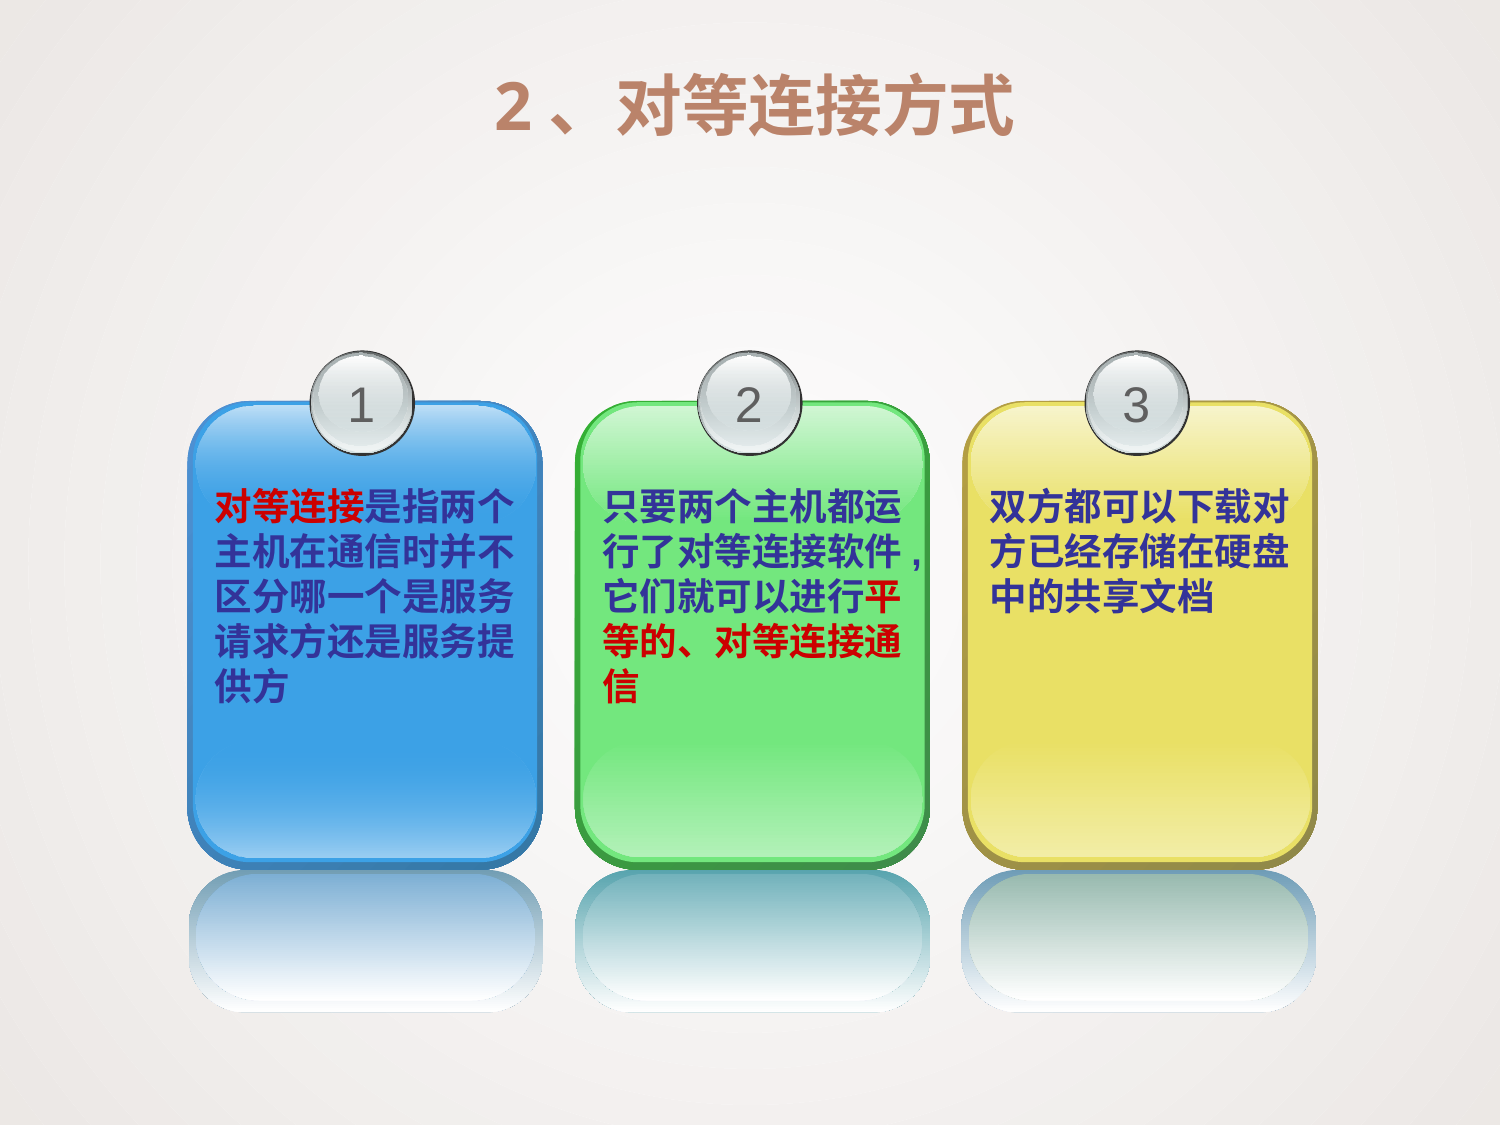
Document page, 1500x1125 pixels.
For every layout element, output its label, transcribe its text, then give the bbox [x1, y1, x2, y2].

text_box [574, 350, 931, 1013]
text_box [961, 350, 1318, 1013]
title 2、对等连接方式 [81, 32, 1429, 186]
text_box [187, 350, 544, 1013]
